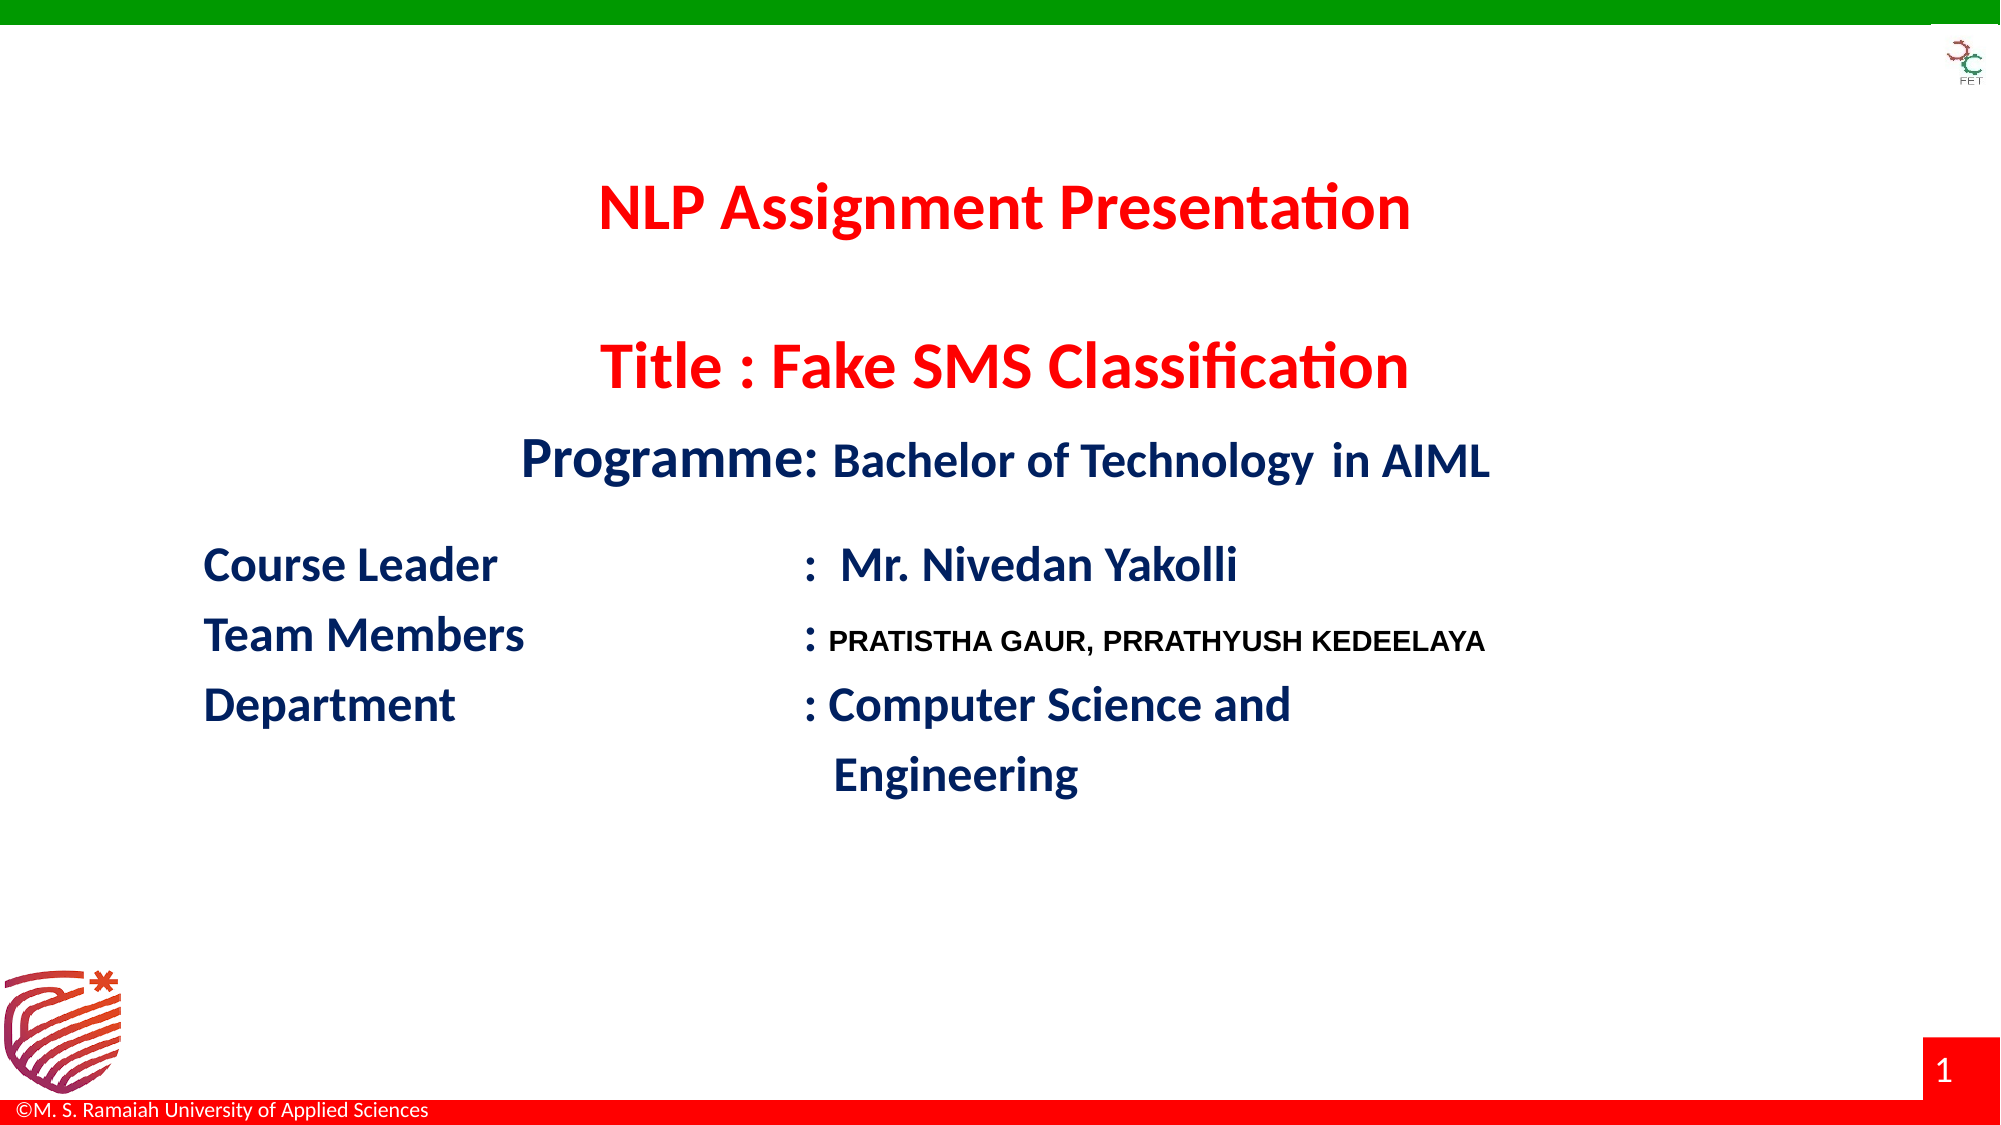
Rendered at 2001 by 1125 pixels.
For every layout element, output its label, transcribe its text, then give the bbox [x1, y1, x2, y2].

picture [1931, 24, 1998, 100]
title NLP Assignment Presentation Title : Fake SMS Classification Programme: Bachelor of Technology in AIML [374, 157, 1638, 524]
text_box Course Leader : Mr. Nivedan Yakolli Team Members : PRATISTHA GAUR, PRRATHYUSH KEDEELAYA Department : Computer Science and Engineering [188, 524, 1955, 968]
picture [4, 970, 121, 1094]
